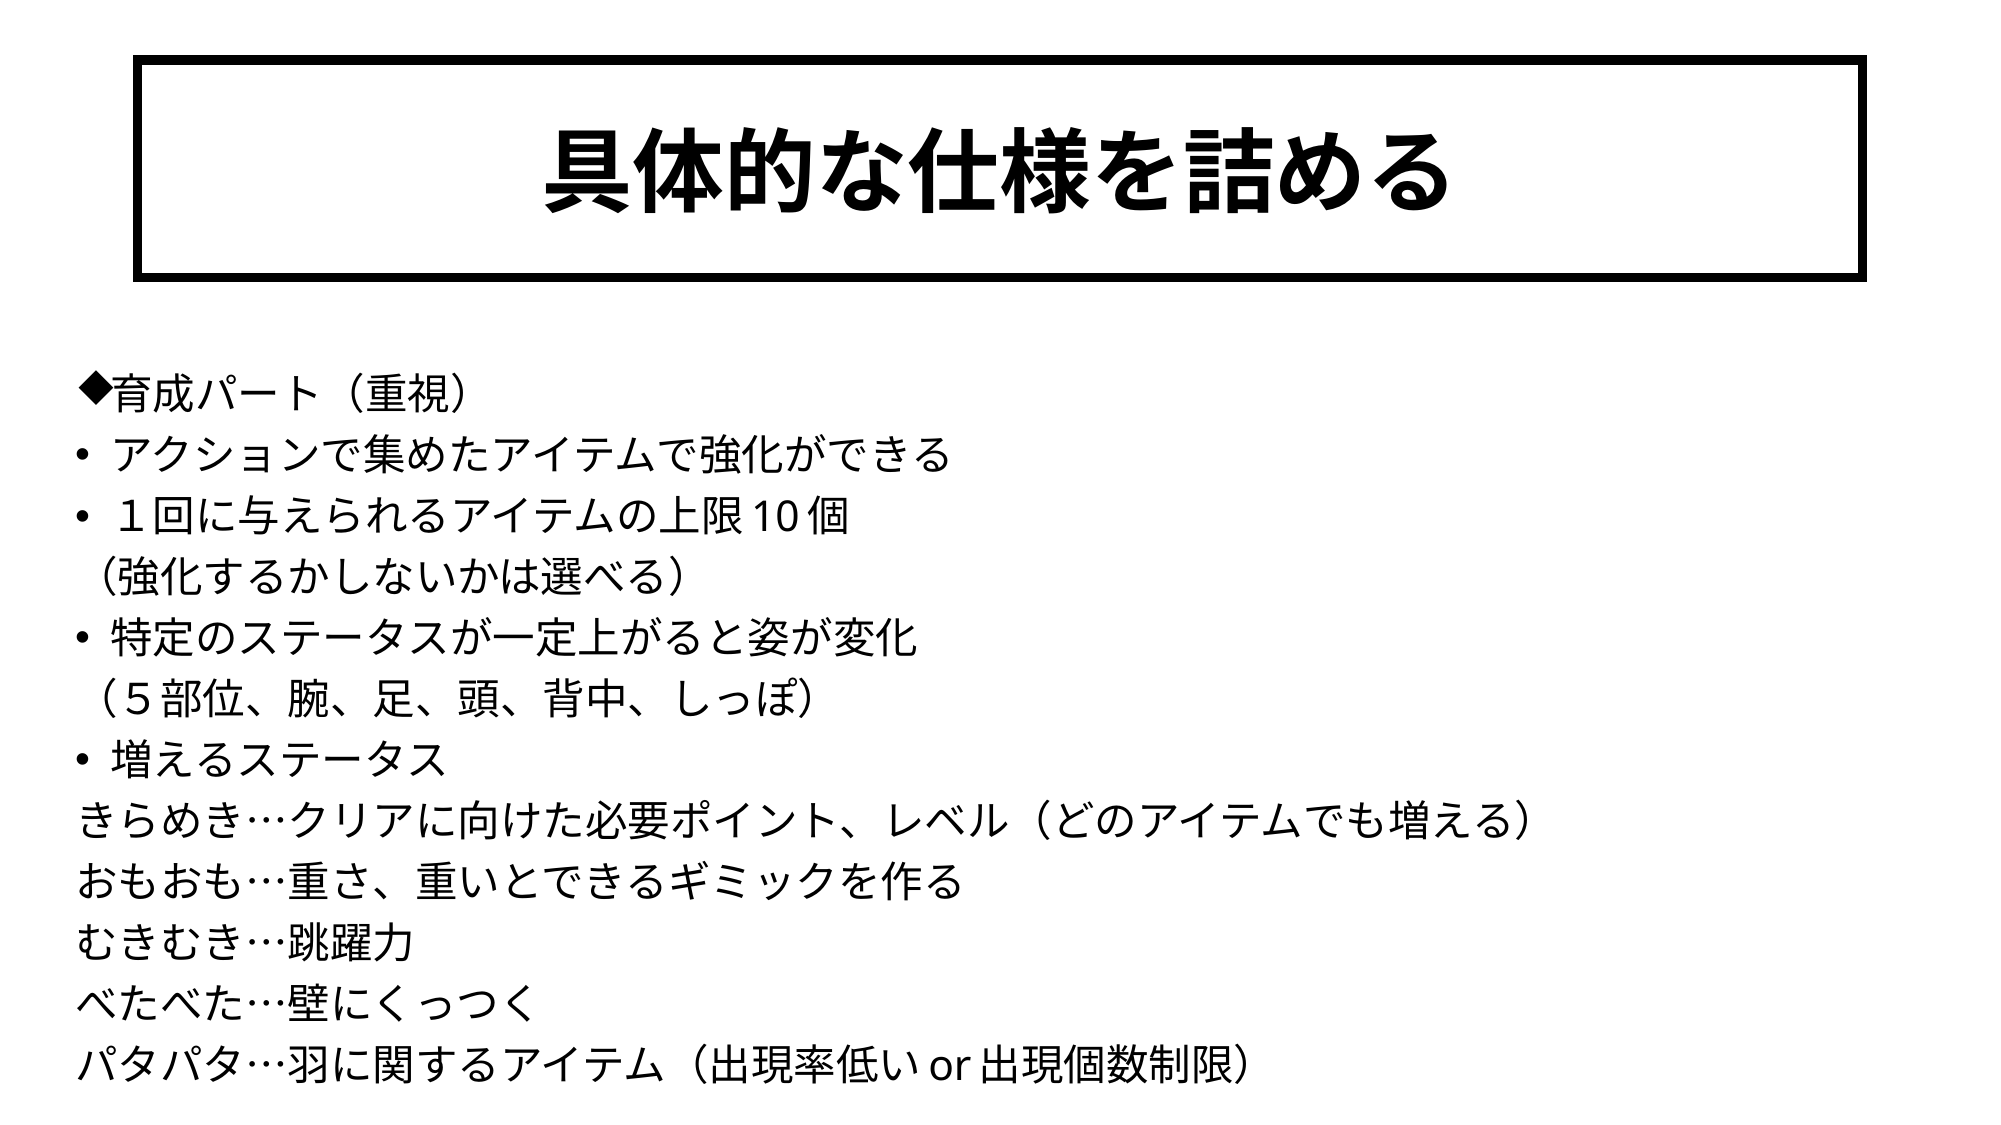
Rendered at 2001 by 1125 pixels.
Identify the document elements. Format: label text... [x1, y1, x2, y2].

title 具体的な仕様を詰める [136, 59, 1863, 278]
list 育成パート（重視） アクションで集めたアイテムで強化ができる １回に与えられるアイテムの上限10個 （強化するかしないかは選べる） 特定のステータスが一定上がると姿が変化 （５部位、腕、足、頭、背中、しっぽ） 増えるステータス きらめき…クリアに向けた必要ポイント、レベル（どのアイテムでも増える） おもおも…重さ、重いとできるギミックを作る むきむき…跳躍力 べたべた…壁にくっつく パタパタ…羽に関するアイテム（出現率低いor出現個数制限） [60, 299, 1952, 1104]
